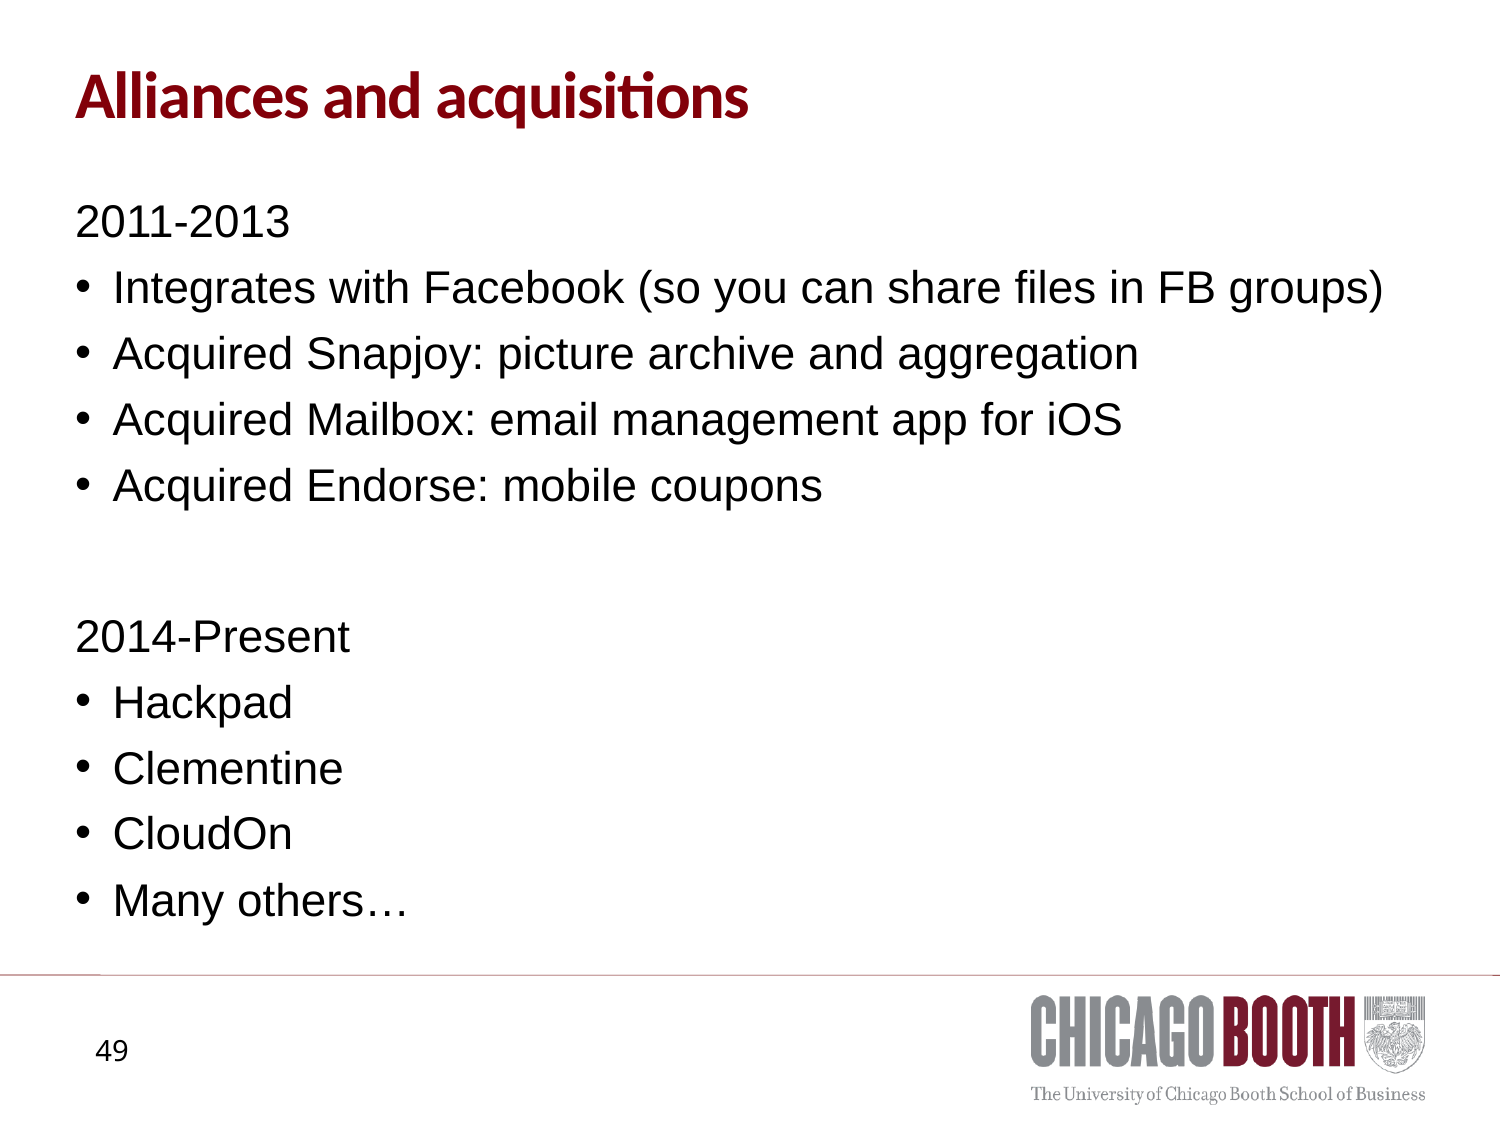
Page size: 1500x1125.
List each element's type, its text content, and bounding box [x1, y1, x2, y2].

title Alliances and acquisitions [74, 43, 1426, 134]
picture [1031, 995, 1425, 1105]
list 2011-2013 Integrates with Facebook (so you can share files in FB groups) Acquired Snapjoy: picture archive and aggregation Acquired Mailbox: email management app for iOS Acquired Endorse: mobile coupons 2014-Present Hackpad Clementine CloudOn Many others… [74, 191, 1426, 948]
